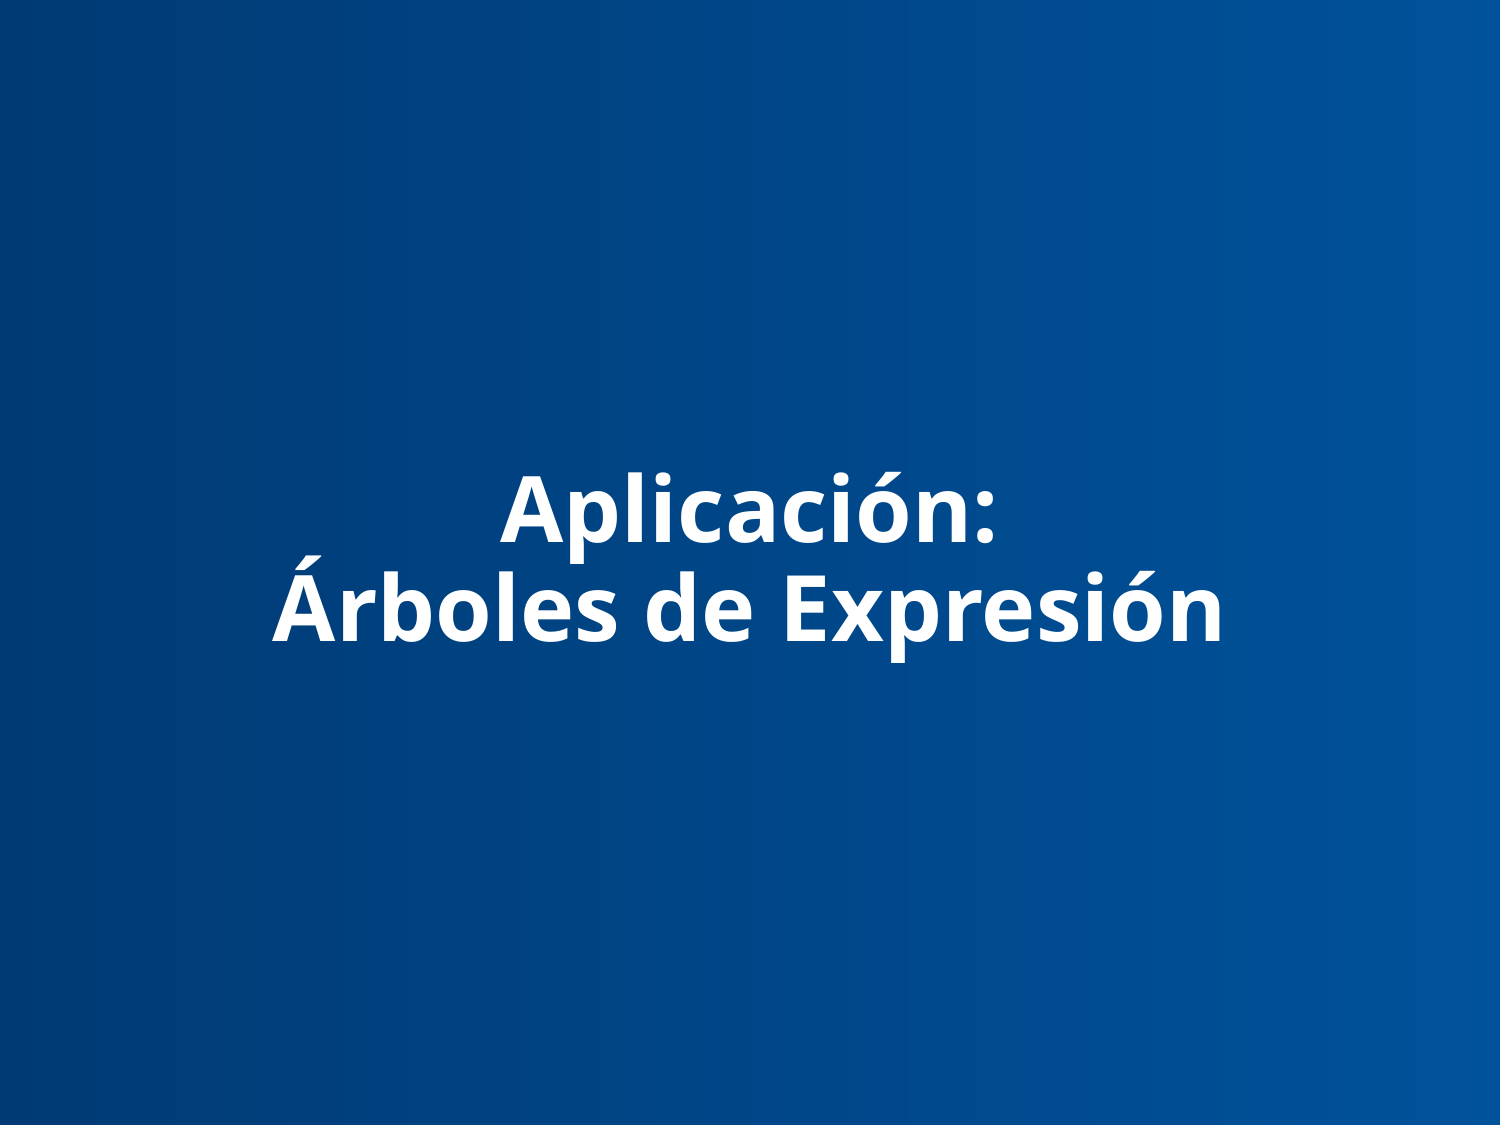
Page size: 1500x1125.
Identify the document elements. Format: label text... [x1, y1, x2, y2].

text_box Aplicación: Árboles de Expresión [272, 463, 1228, 662]
text_box [0, 0, 1500, 1125]
